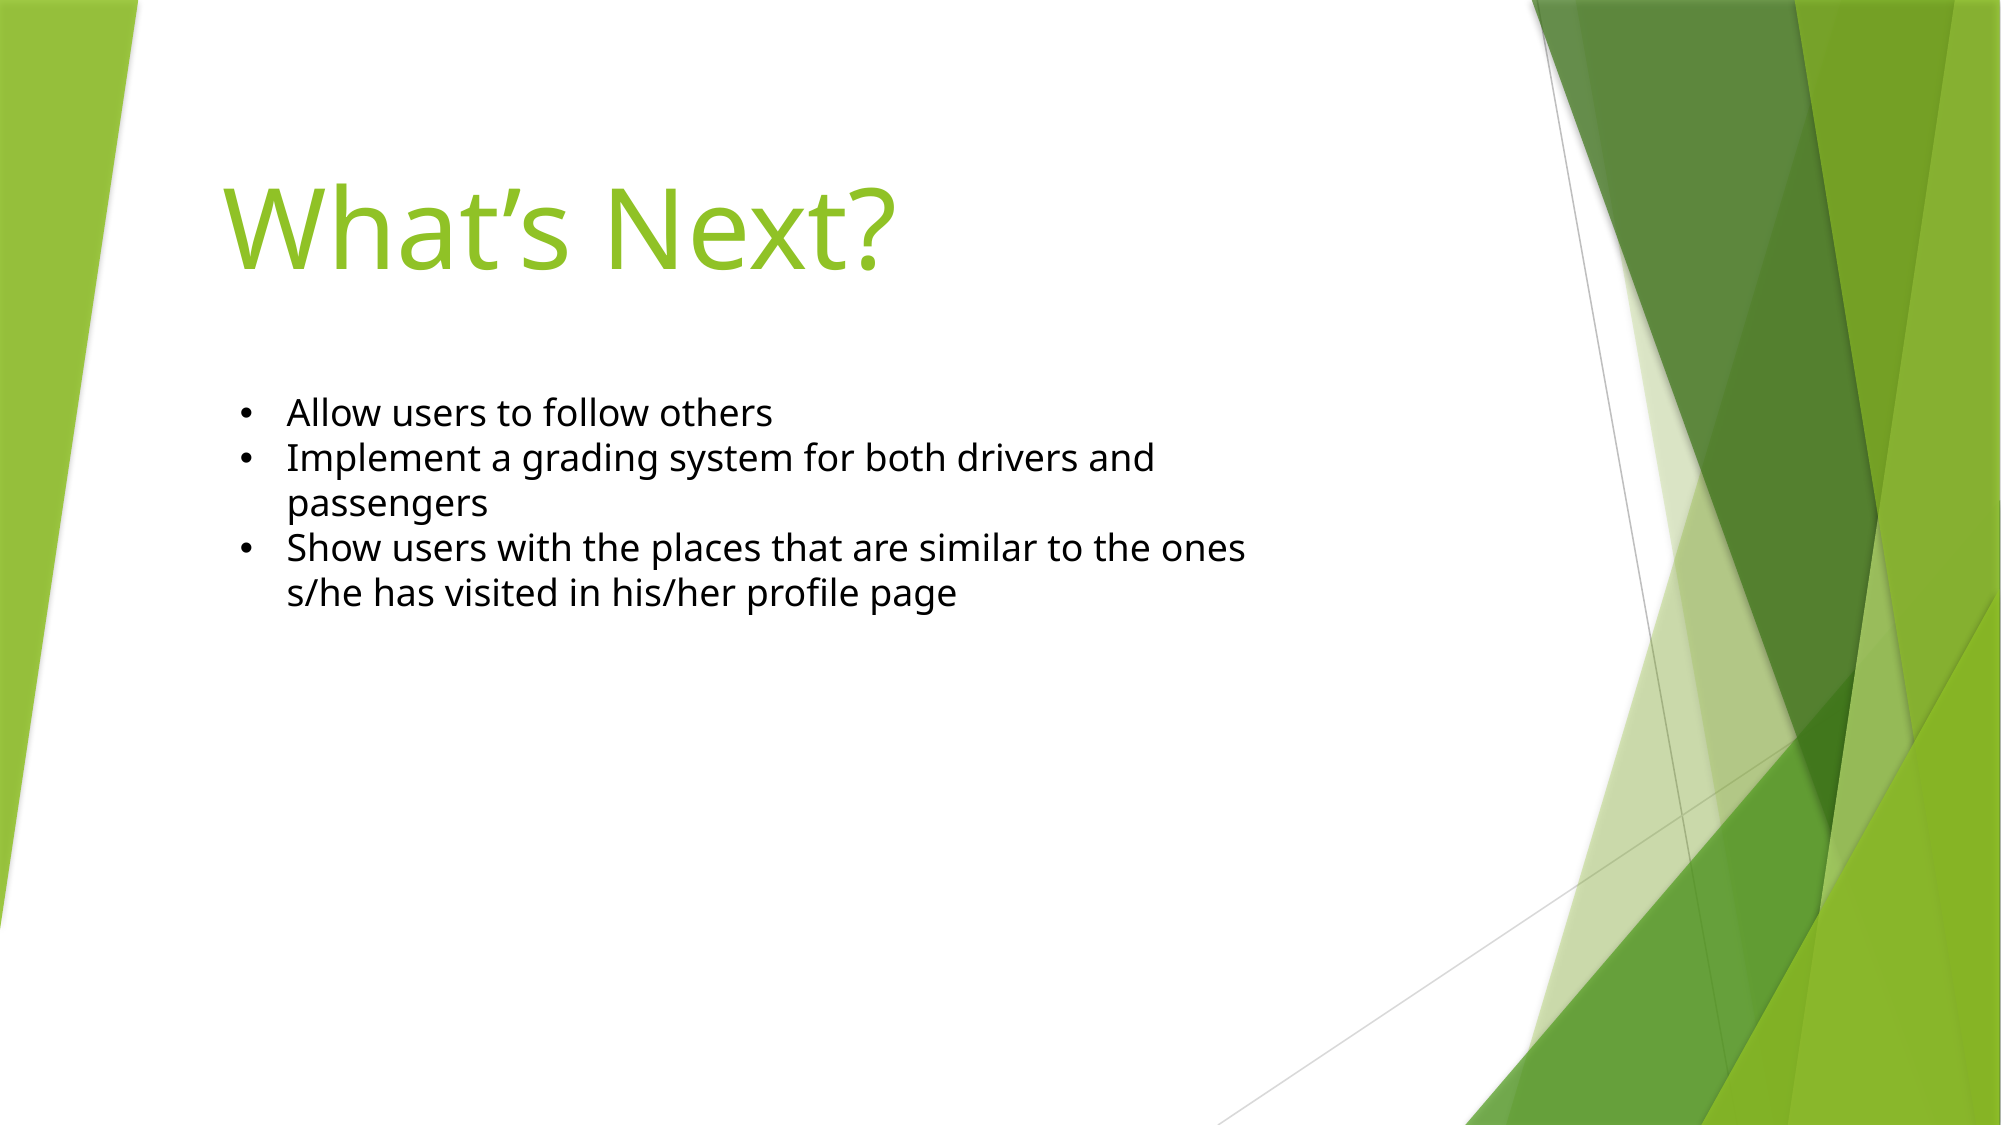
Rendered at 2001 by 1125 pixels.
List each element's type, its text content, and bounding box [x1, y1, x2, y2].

title What’s Next? [207, 164, 1482, 300]
text_box Allow users to follow others Implement a grading system for both drivers and passengers Show users with the places that are similar to the ones s/he has visited in his/her profile page [224, 382, 1267, 622]
